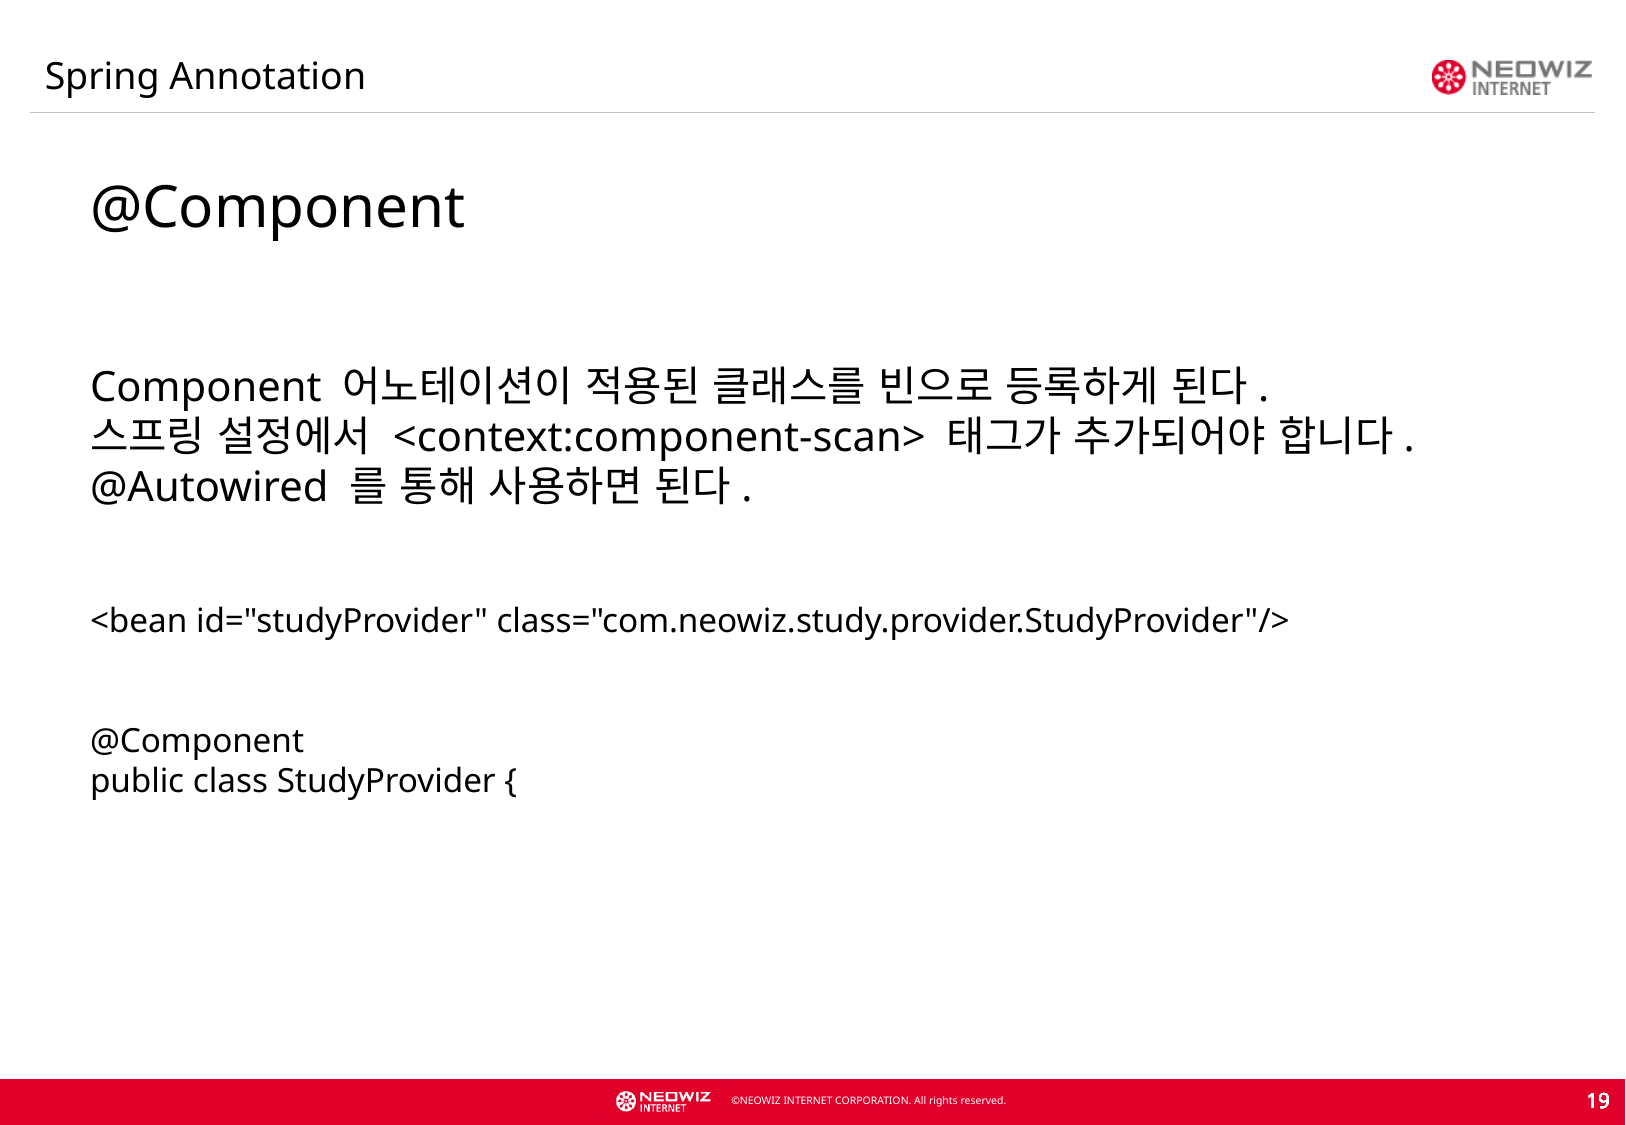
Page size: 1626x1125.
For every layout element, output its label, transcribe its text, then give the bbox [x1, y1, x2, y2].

text_box Spring Annotation [29, 30, 887, 118]
picture [1432, 60, 1592, 95]
text_box @Component Component 어노테이션이 적용된 클래스를 빈으로 등록하게 된다. 스프링 설정에서 <context:component-scan> 태그가 추가되어야 합니다. @Autowired 를 통해 사용하면 된다. <bean id="studyProvider" class="com.neowiz.study.provider.StudyProvider"/> @Component public class StudyProvider { [0, 112, 1625, 1080]
text_box 19 [1245, 1080, 1625, 1125]
picture [598, 1086, 723, 1116]
